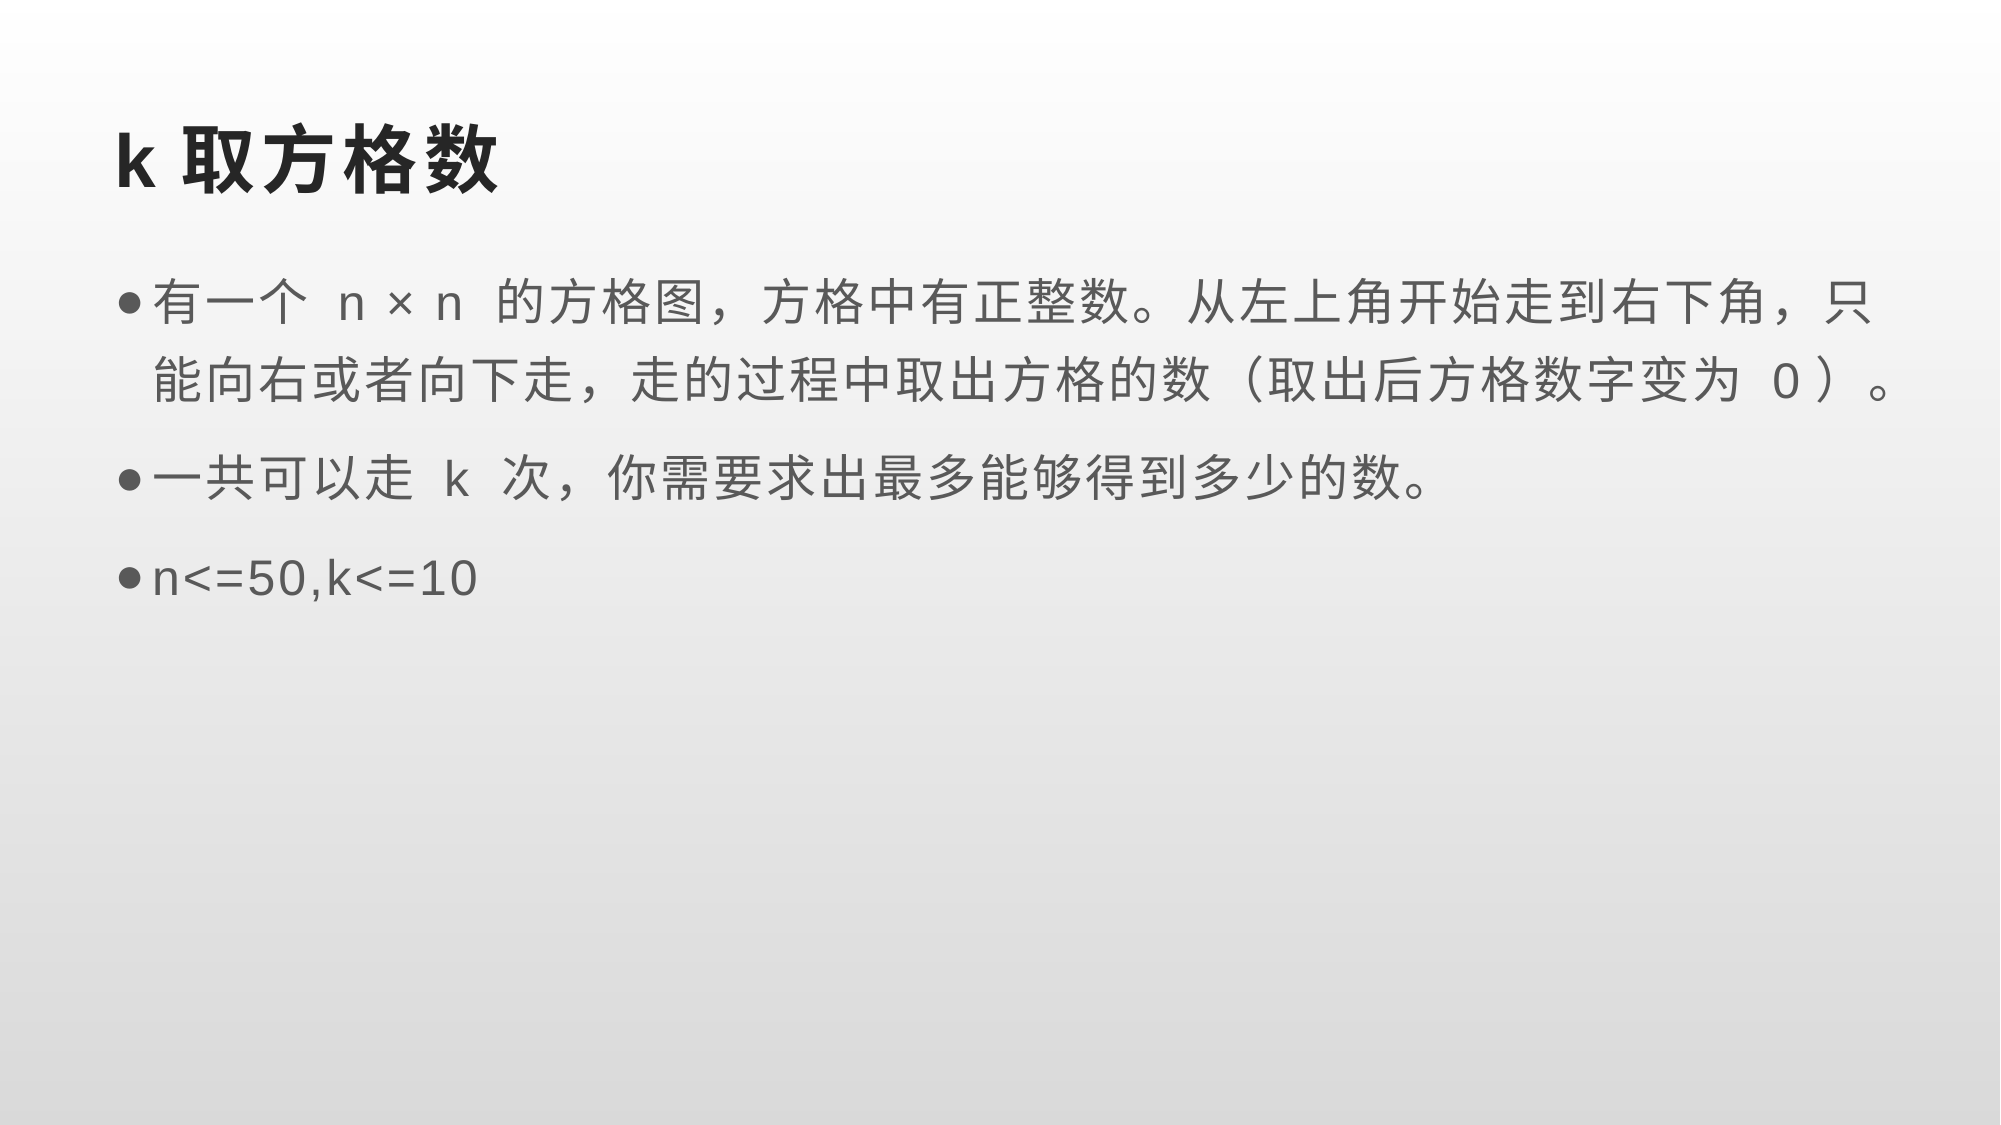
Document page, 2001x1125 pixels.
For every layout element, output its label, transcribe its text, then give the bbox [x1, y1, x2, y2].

list 有一个 n × n 的方格图，方格中有正整数。从左上角开始走到右下角，只能向右或者向下走，走的过程中取出方格的数（取出后方格数字变为 0）。 一共可以走 k 次，你需要求出最多能够得到多少的数。 n<=50,k<=10 [99, 244, 1900, 1026]
title k取方格数 [99, 99, 1900, 216]
